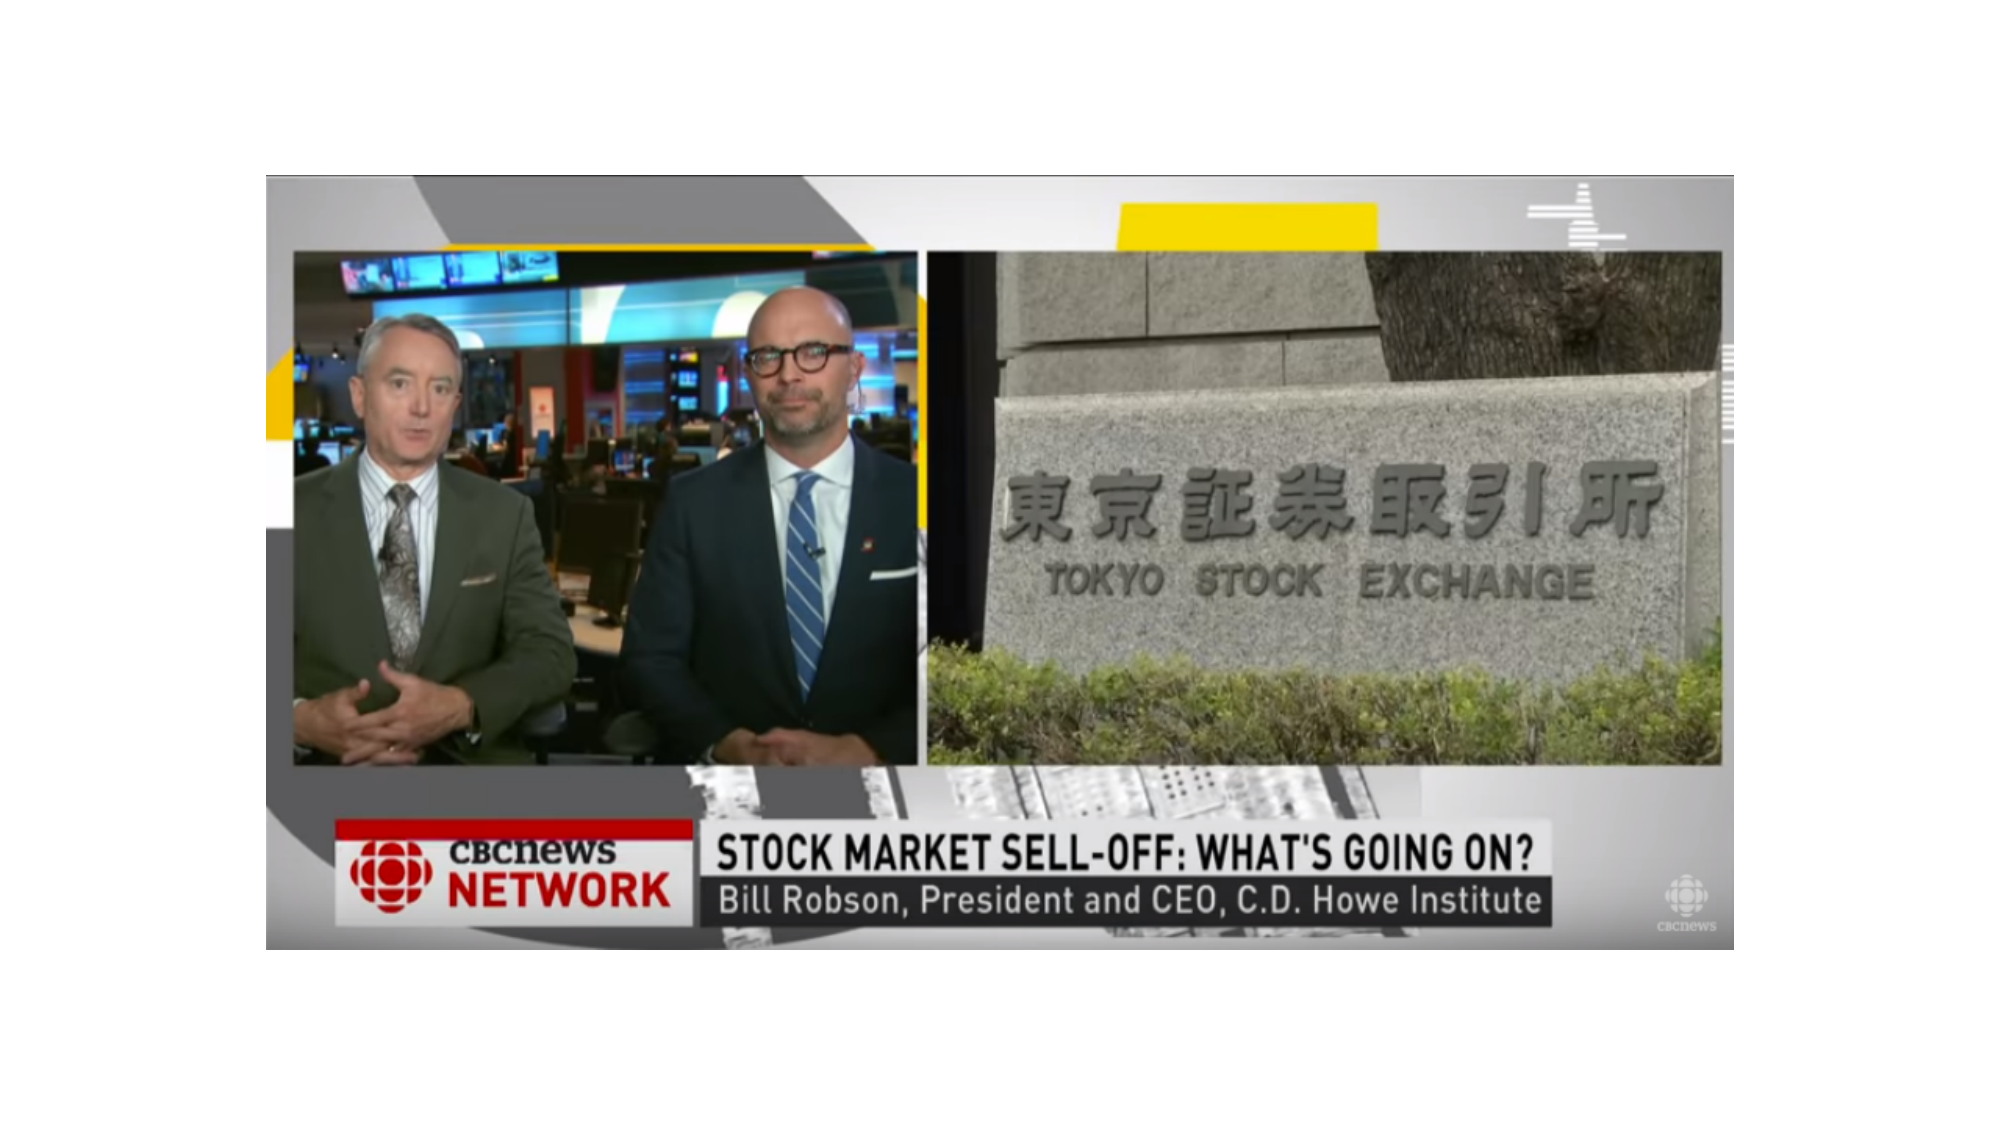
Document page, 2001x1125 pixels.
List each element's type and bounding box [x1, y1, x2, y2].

picture [266, 175, 1734, 950]
